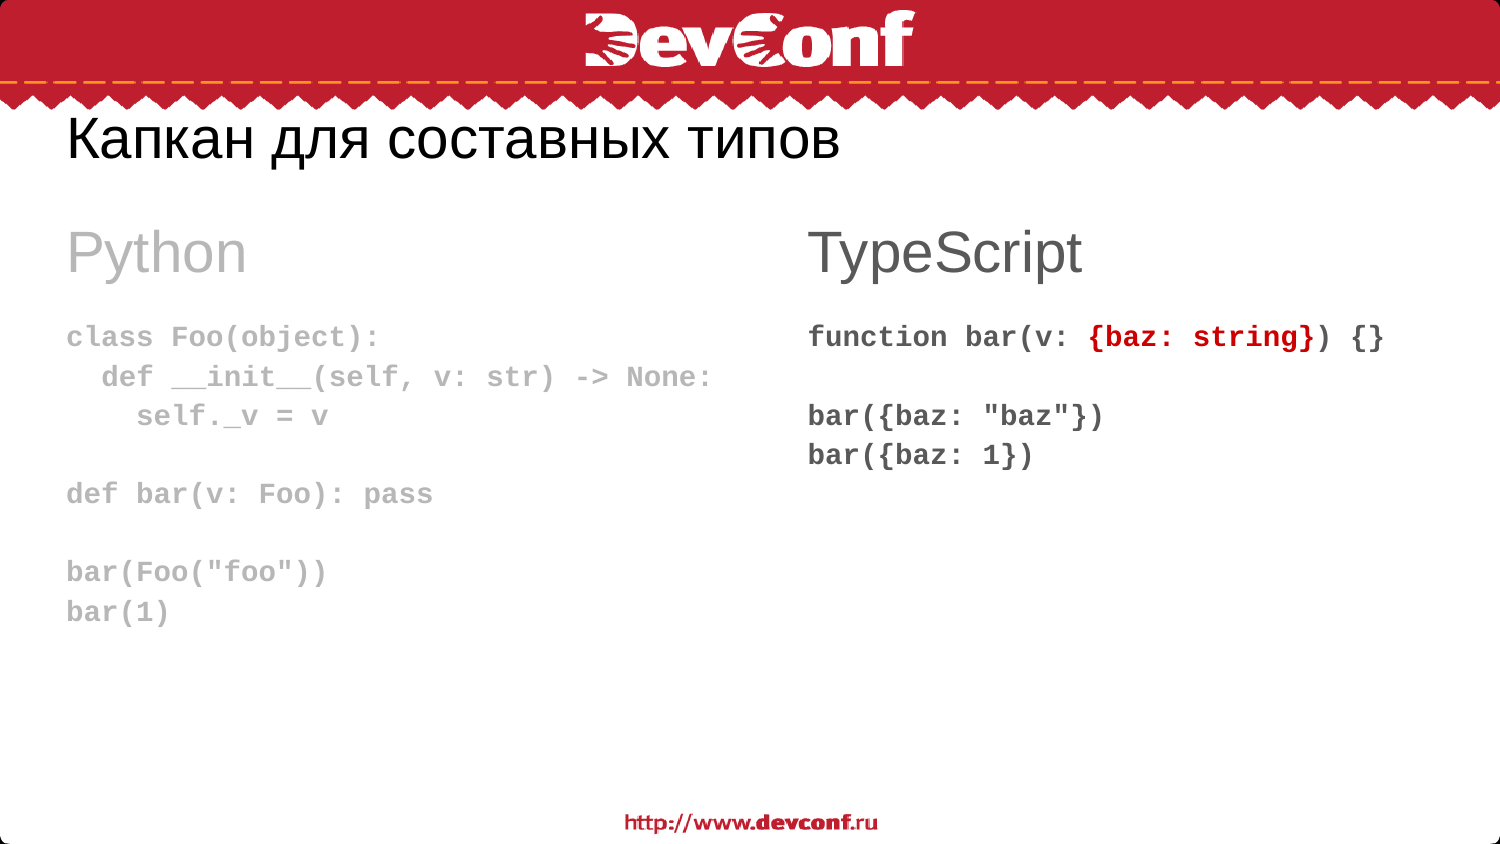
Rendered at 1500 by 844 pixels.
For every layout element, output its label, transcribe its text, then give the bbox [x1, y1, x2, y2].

picture [0, 0, 1500, 844]
title Капкан для составных типов [51, 85, 1449, 180]
list TypeScript function bar(v: {baz: string}) {} bar({baz: "baz"}) bar({baz: 1}) [792, 189, 1449, 750]
list Python class Foo(object): def __init__(self, v: str) -> None: self._v = v def bar(v: Foo): pass bar(Foo("foo")) bar(1) [51, 189, 734, 750]
